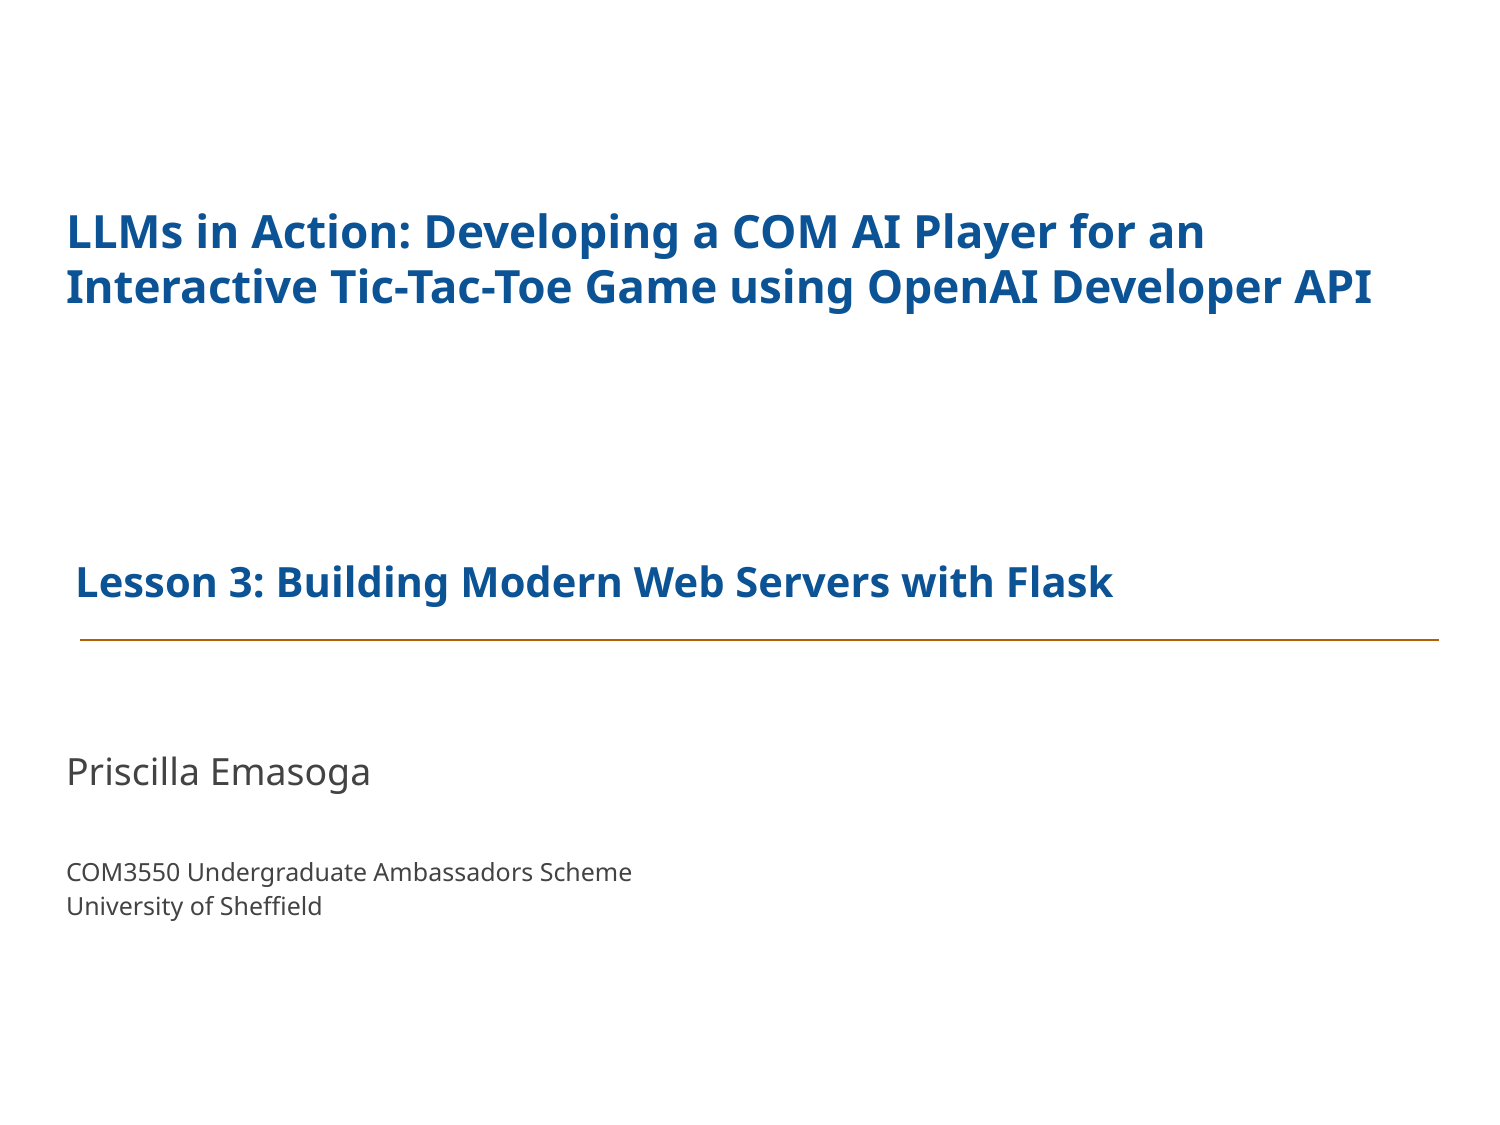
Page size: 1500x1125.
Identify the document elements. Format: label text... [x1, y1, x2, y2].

text_box LLMs in Action: Developing a COM AI Player for an Interactive Tic-Tac-Toe Game using OpenAI Developer API [51, 188, 1449, 356]
text_box Lesson 3: Building Modern Web Servers with Flask [60, 540, 1458, 627]
text_box Priscilla Emasoga COM3550 Undergraduate Ambassadors Scheme University of Sheffield [51, 725, 1449, 1000]
